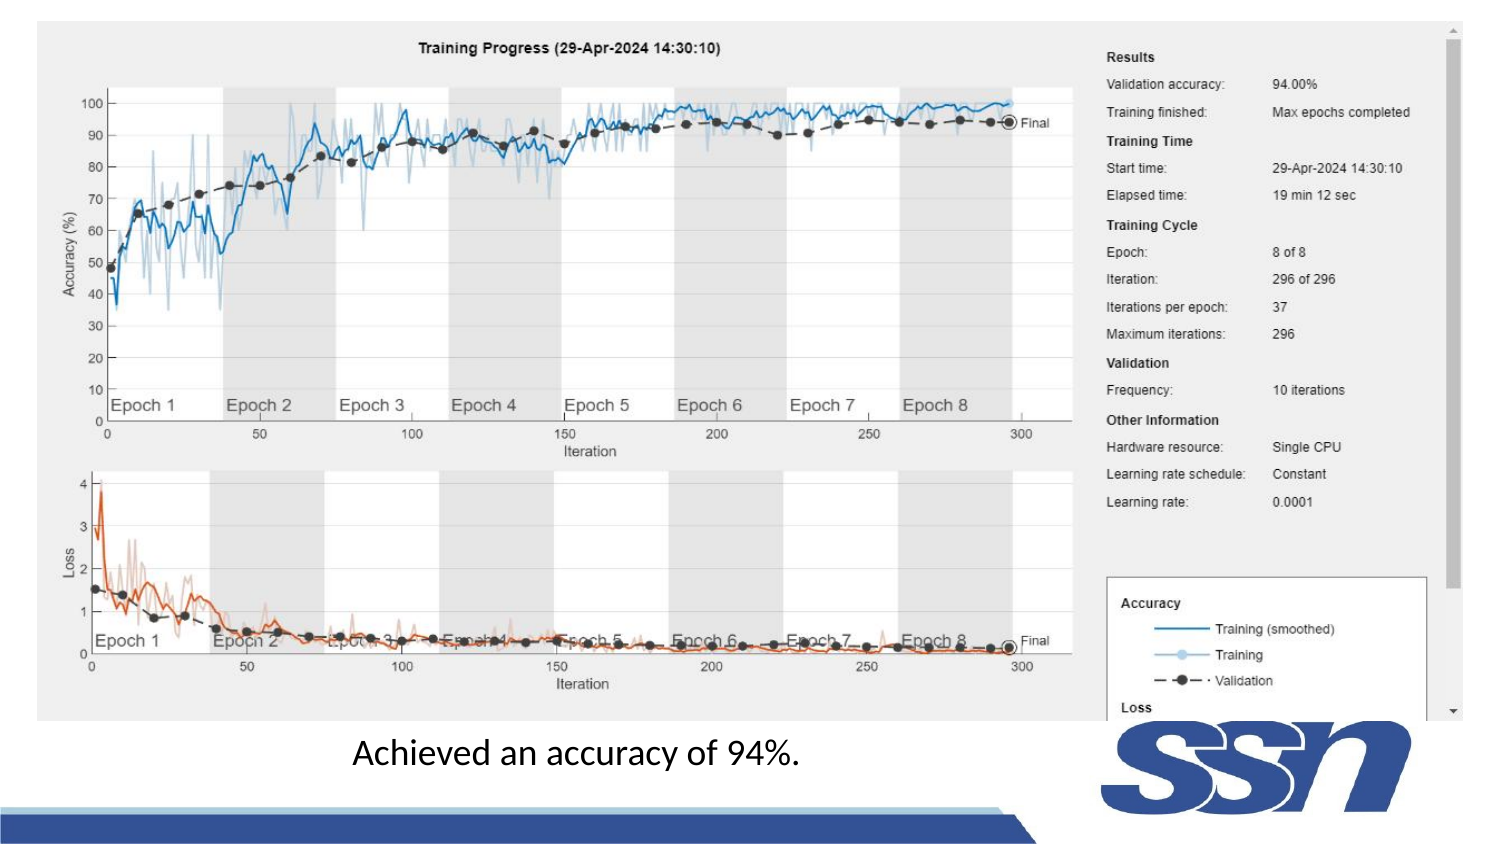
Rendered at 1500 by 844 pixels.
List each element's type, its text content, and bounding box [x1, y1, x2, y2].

text_box Achieved an accuracy of 94%. [337, 729, 825, 780]
picture [0, 21, 1463, 844]
